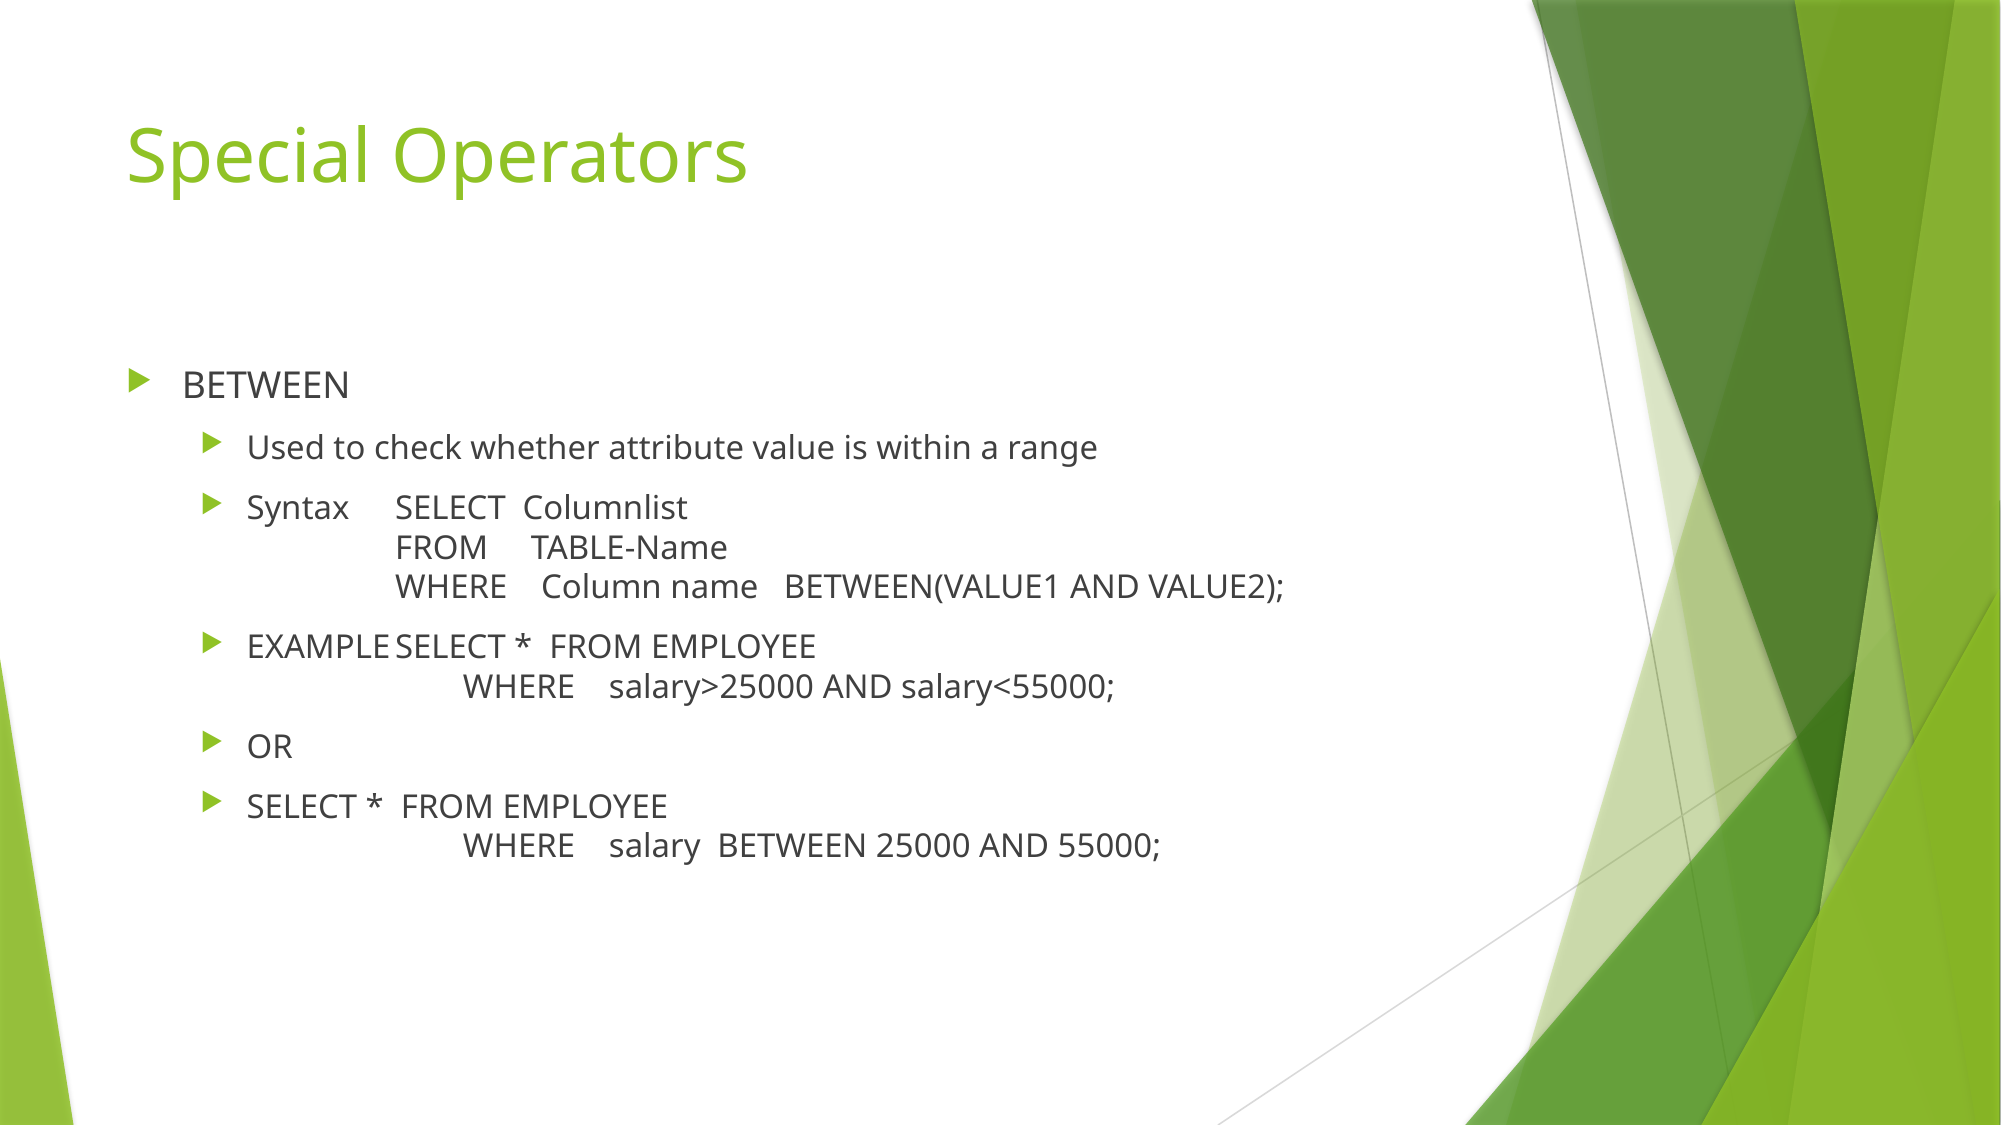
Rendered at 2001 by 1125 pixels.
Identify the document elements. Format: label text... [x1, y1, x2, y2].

list BETWEEN Used to check whether attribute value is within a range Syntax SELECT Columnlist FROM TABLE-Name WHERE Column name BETWEEN(VALUE1 AND VALUE2); EXAMPLE SELECT * FROM EMPLOYEE WHERE salary>25000 AND salary<55000; OR SELECT * FROM EMPLOYEE WHERE salary BETWEEN 25000 AND 55000; [111, 354, 1522, 992]
title Special Operators [111, 99, 1522, 317]
